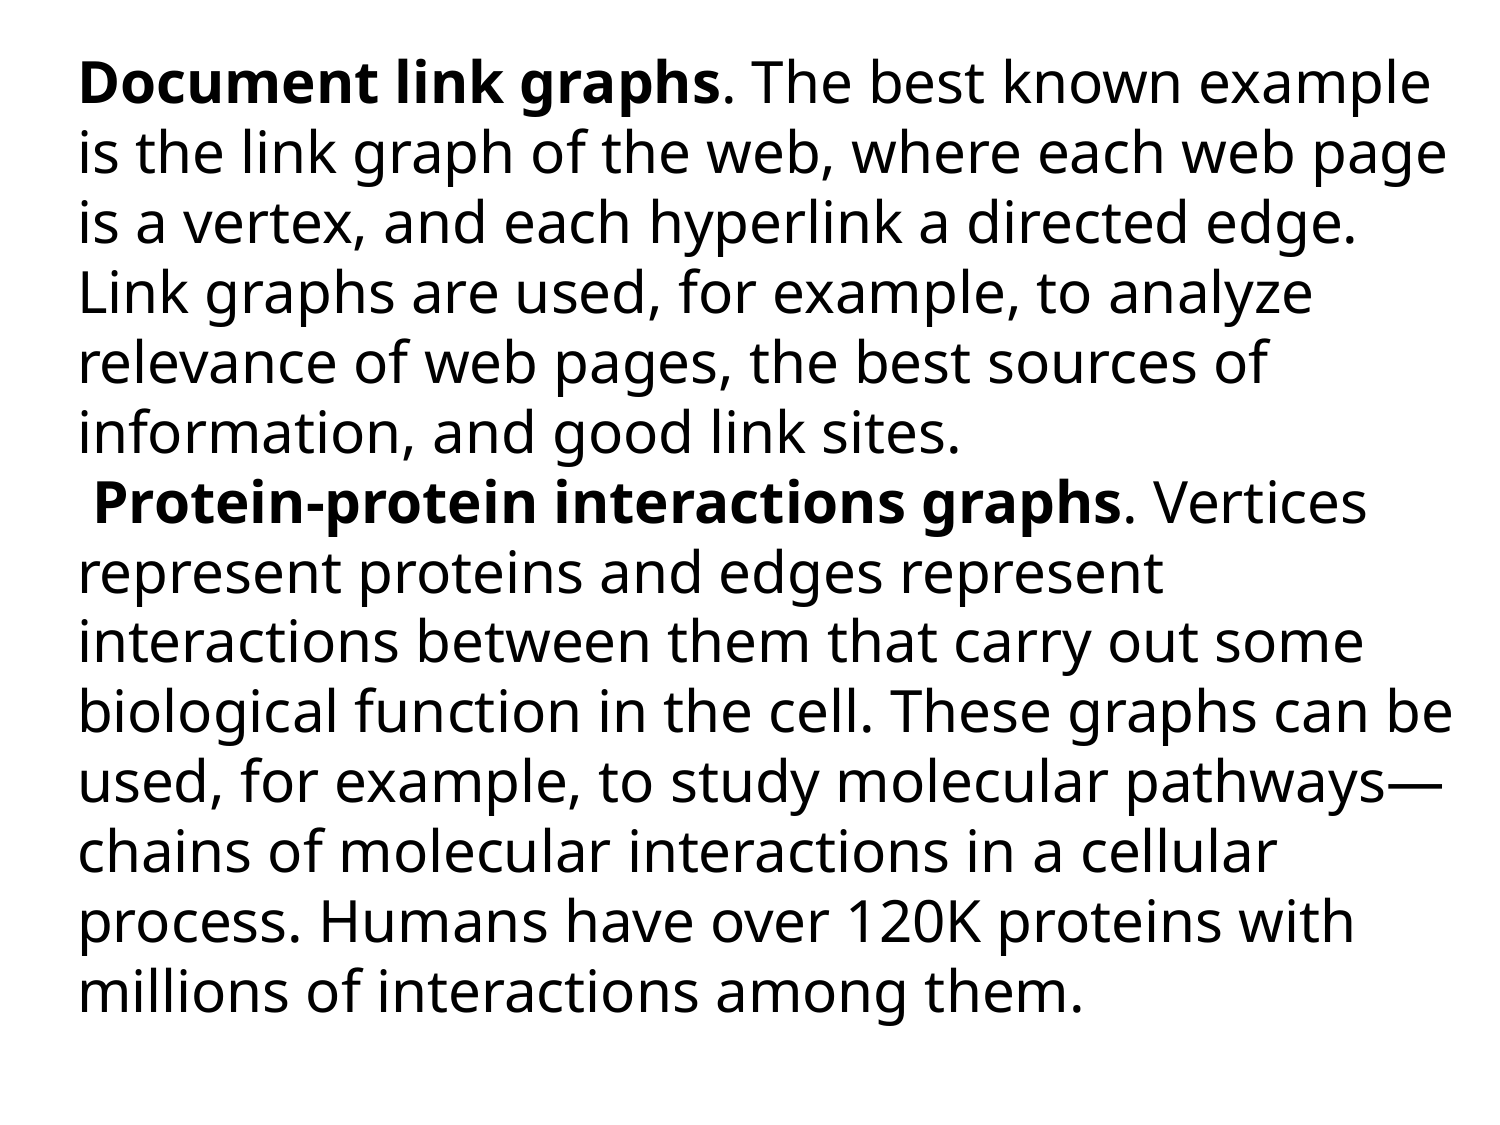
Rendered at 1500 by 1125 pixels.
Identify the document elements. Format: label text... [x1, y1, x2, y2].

text_box Document link graphs. The best known example is the link graph of the web, where each web page is a vertex, and each hyperlink a directed edge. Link graphs are used, for example, to analyze relevance of web pages, the best sources of information, and good link sites. Protein-protein interactions graphs. Vertices represent proteins and edges represent interactions between them that carry out some biological function in the cell. These graphs can be used, for example, to study molecular pathways—chains of molecular interactions in a cellular process. Humans have over 120K proteins with millions of interactions among them. [62, 37, 1500, 1032]
